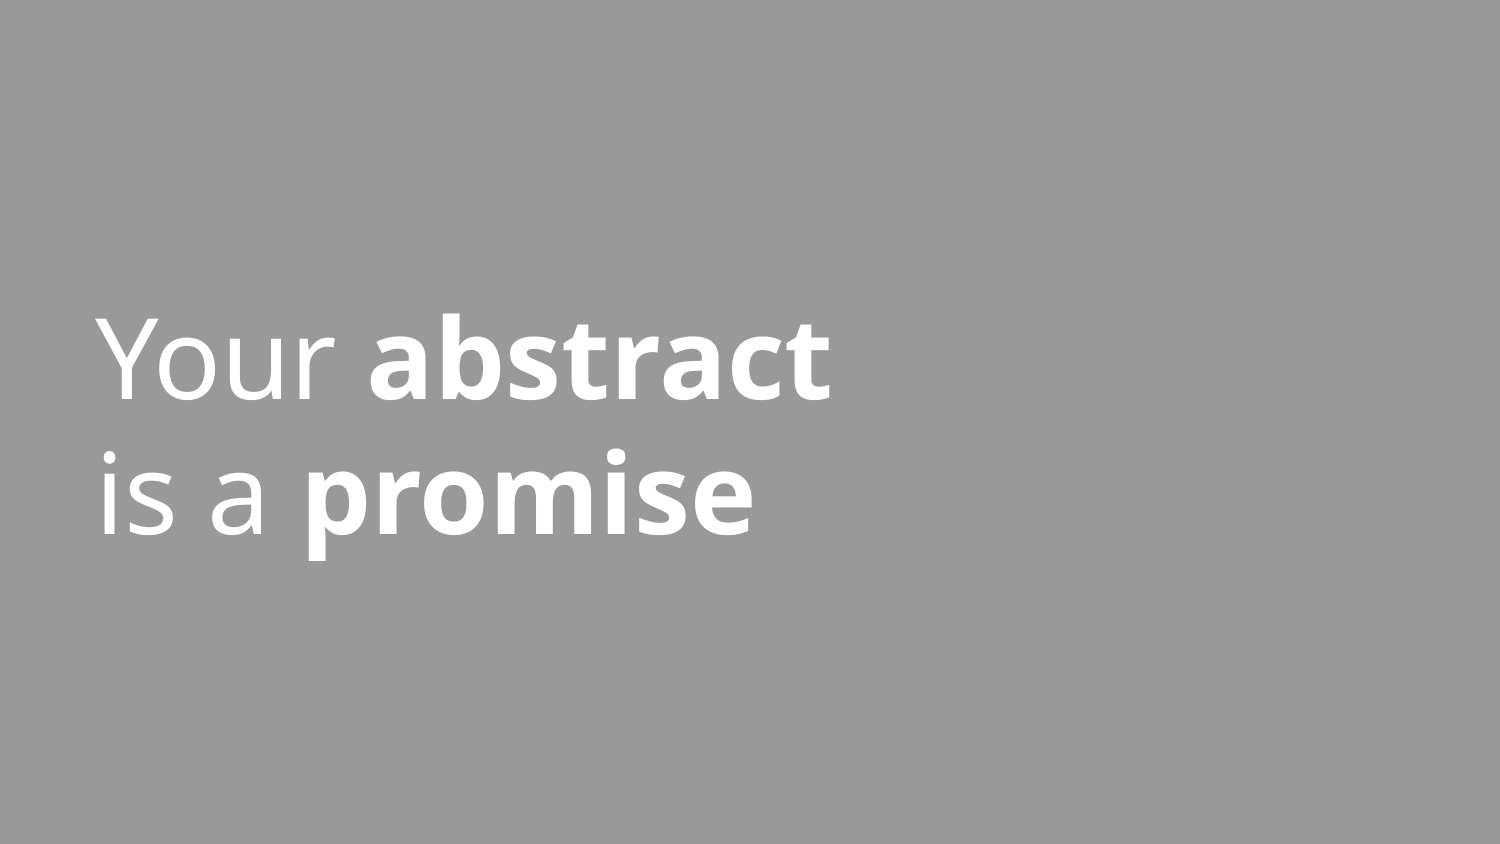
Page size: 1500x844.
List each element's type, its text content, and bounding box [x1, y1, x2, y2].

title Your abstract is a promise [80, 86, 1012, 757]
